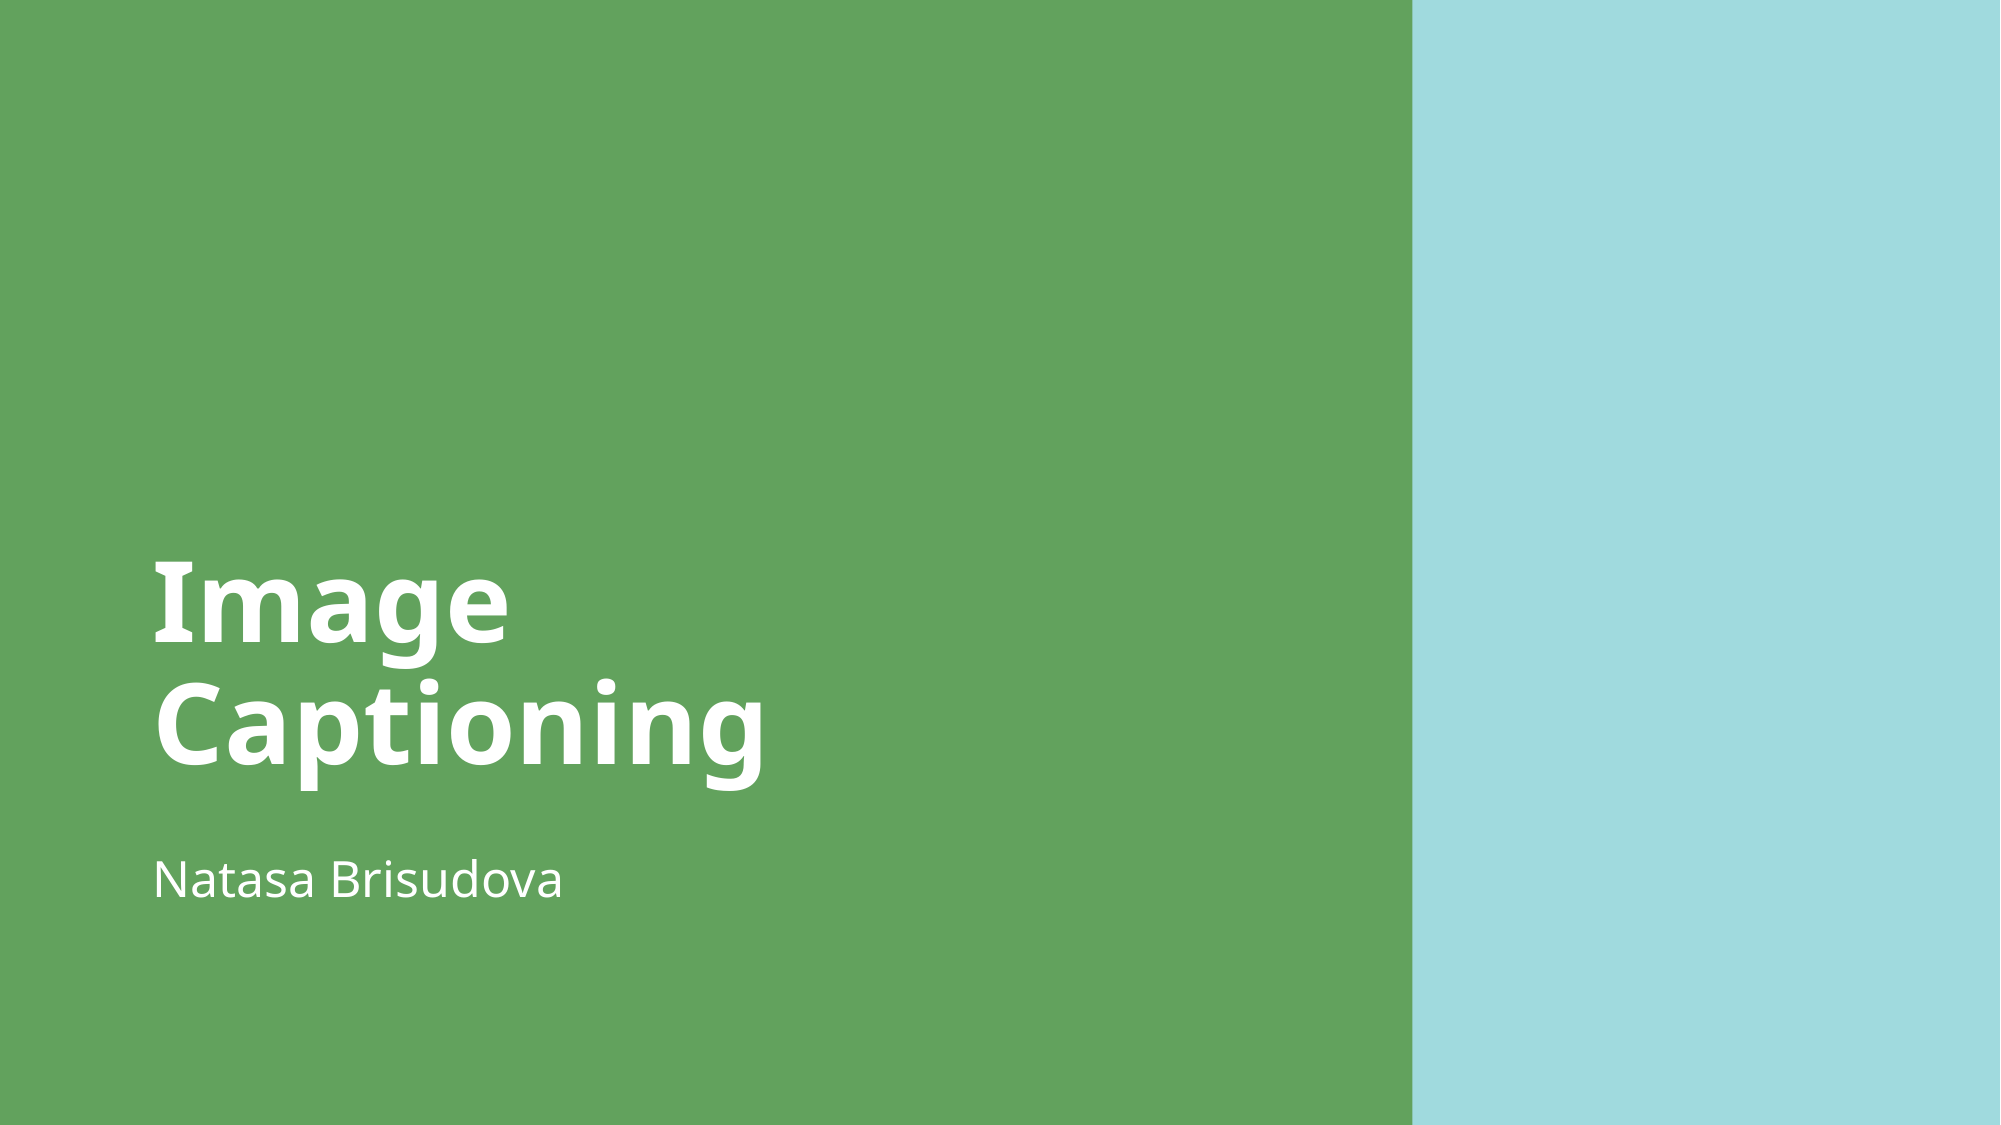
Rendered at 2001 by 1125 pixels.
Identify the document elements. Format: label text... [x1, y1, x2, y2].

title Image Captioning [137, 404, 1079, 797]
subtitle Natasa Brisudova [137, 846, 1079, 975]
